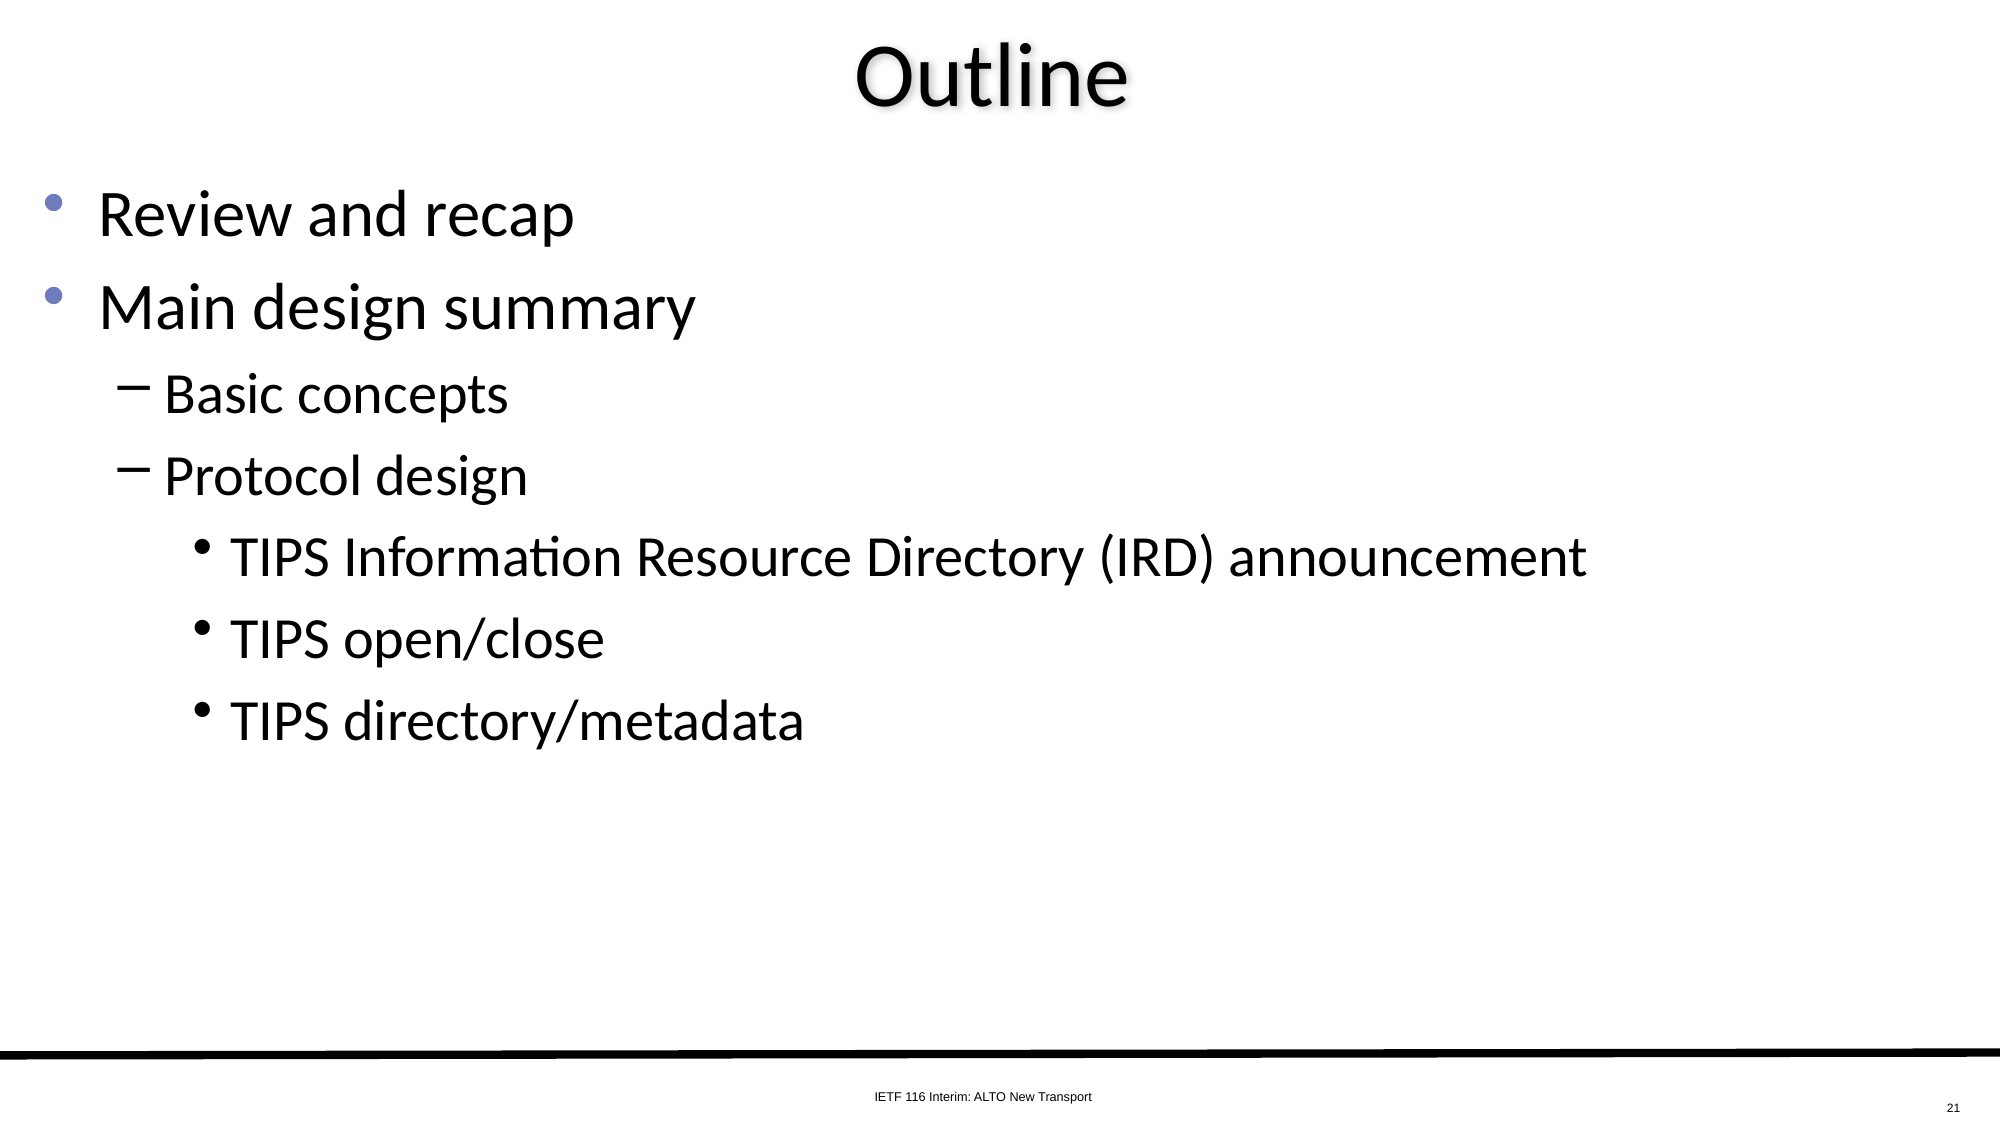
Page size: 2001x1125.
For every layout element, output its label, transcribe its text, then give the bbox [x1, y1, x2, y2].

title Outline [55, 13, 1930, 127]
list Review and recap Main design summary Basic concepts Protocol design TIPS Information Resource Directory (IRD) announcement TIPS open/close TIPS directory/metadata [27, 162, 1965, 1038]
